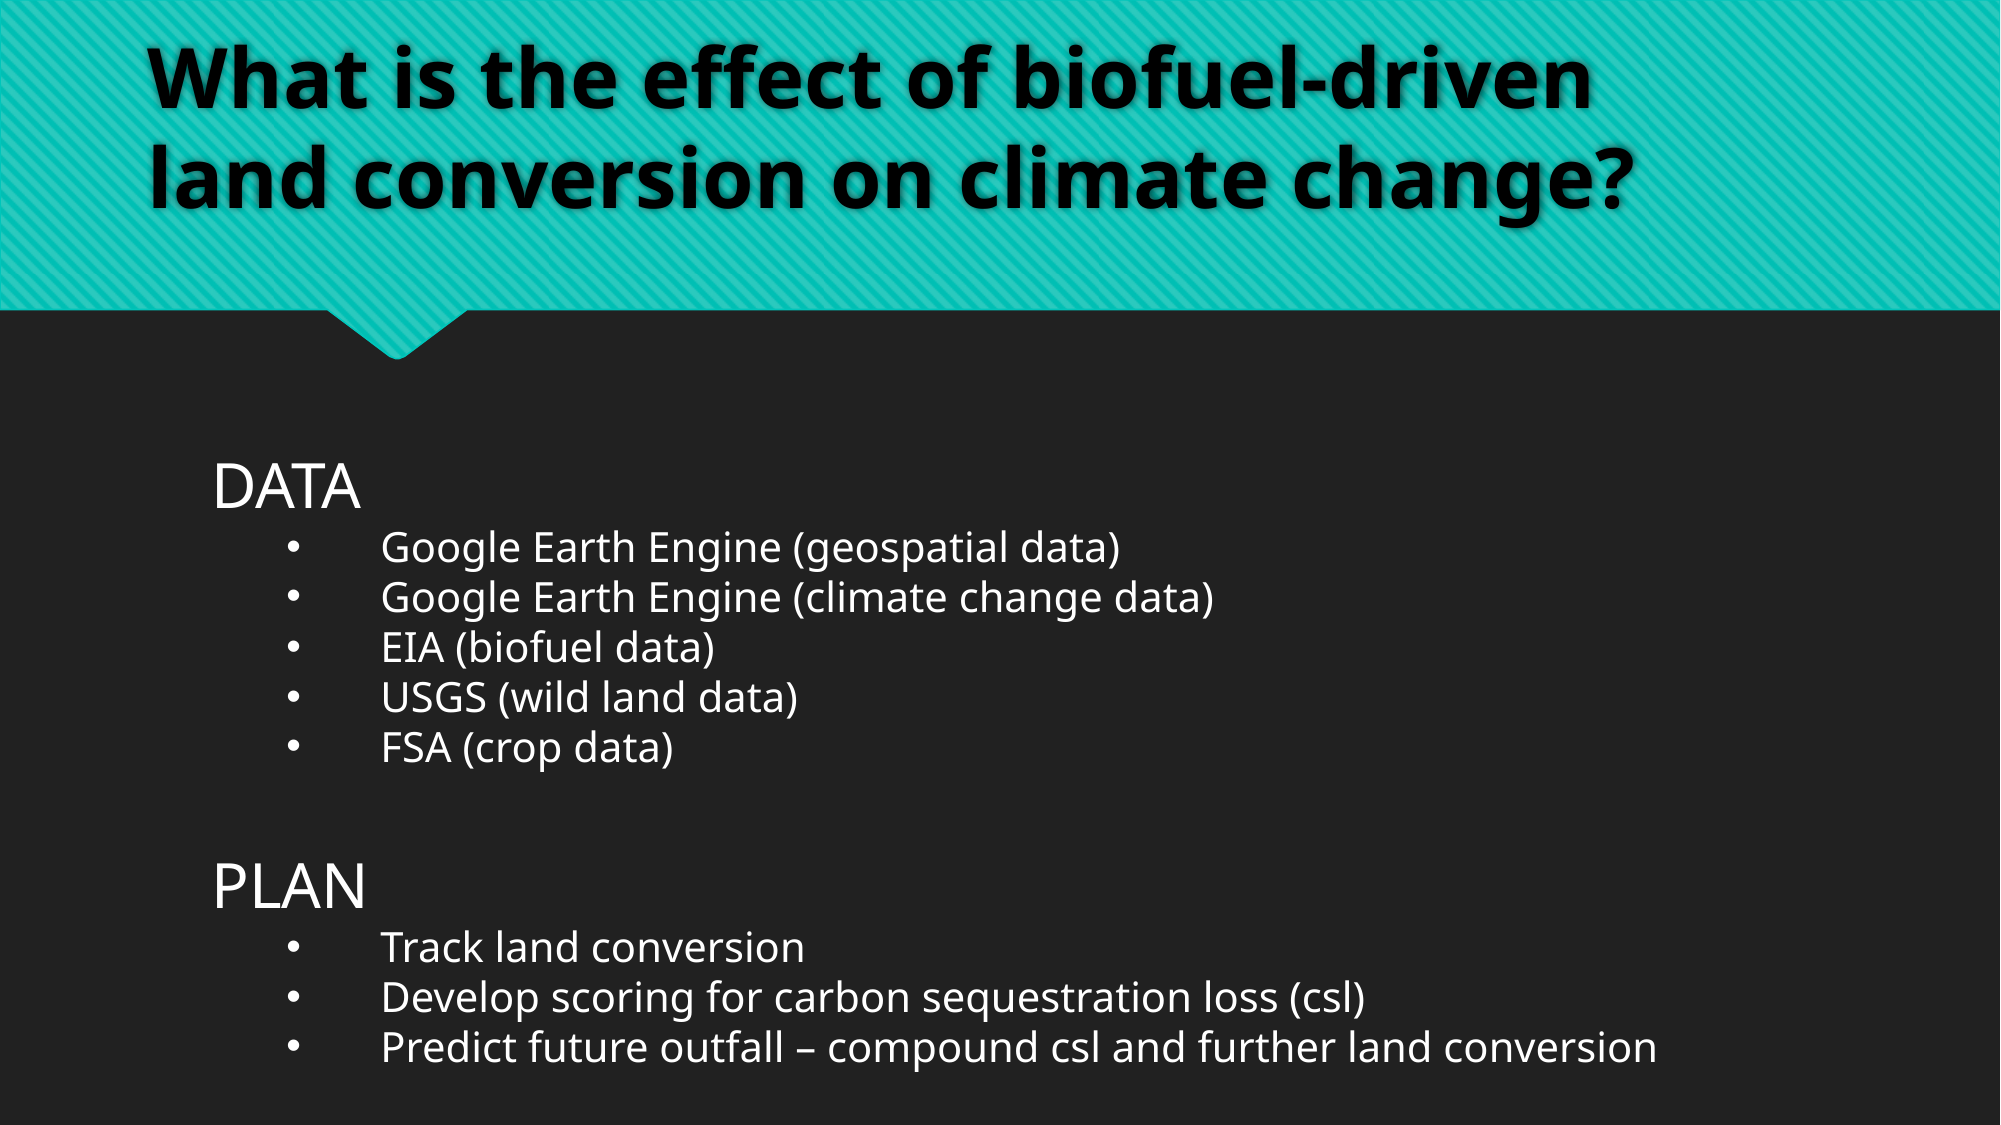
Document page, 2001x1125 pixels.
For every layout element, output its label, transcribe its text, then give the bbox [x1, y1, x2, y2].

text_box DATA Google Earth Engine (geospatial data) Google Earth Engine (climate change data) EIA (biofuel data) USGS (wild land data) FSA (crop data) PLAN Track land conversion Develop scoring for carbon sequestration loss (csl) Predict future outfall – compound csl and further land conversion [196, 438, 1834, 1078]
title What is the effect of biofuel-driven land conversion on climate change? [132, 73, 1868, 233]
